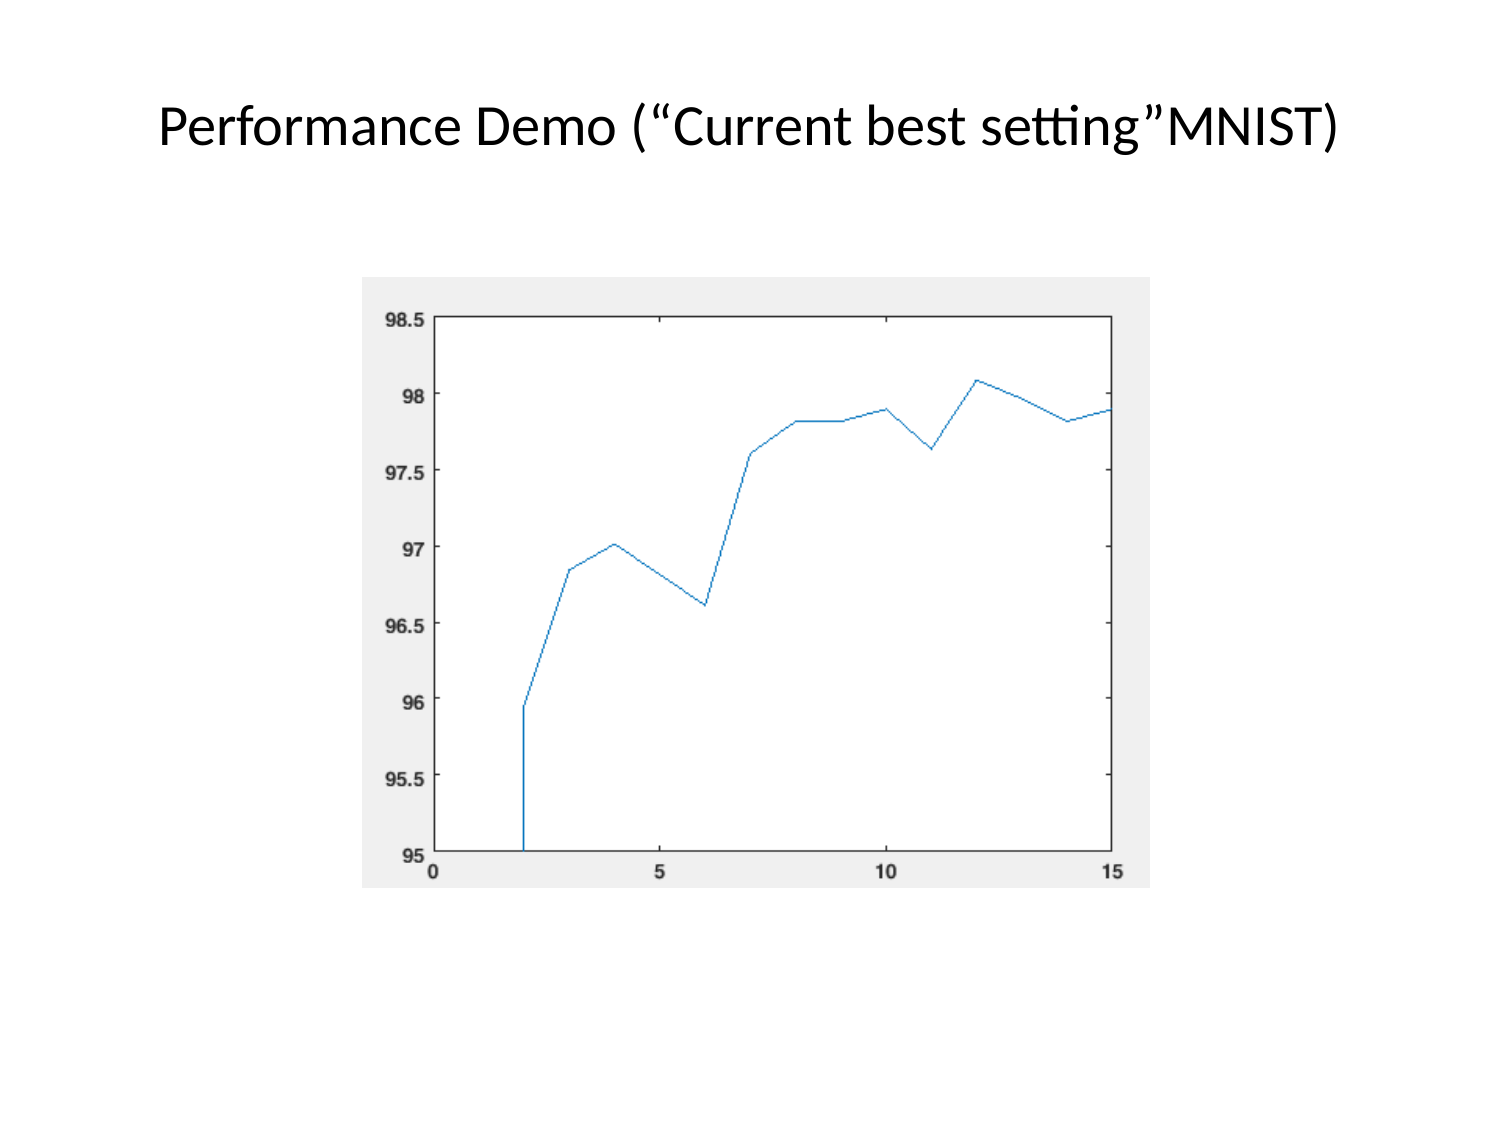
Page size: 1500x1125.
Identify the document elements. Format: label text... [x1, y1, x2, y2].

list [362, 276, 1151, 889]
title Performance Demo (“Current best setting”MNIST) [75, 45, 1425, 200]
